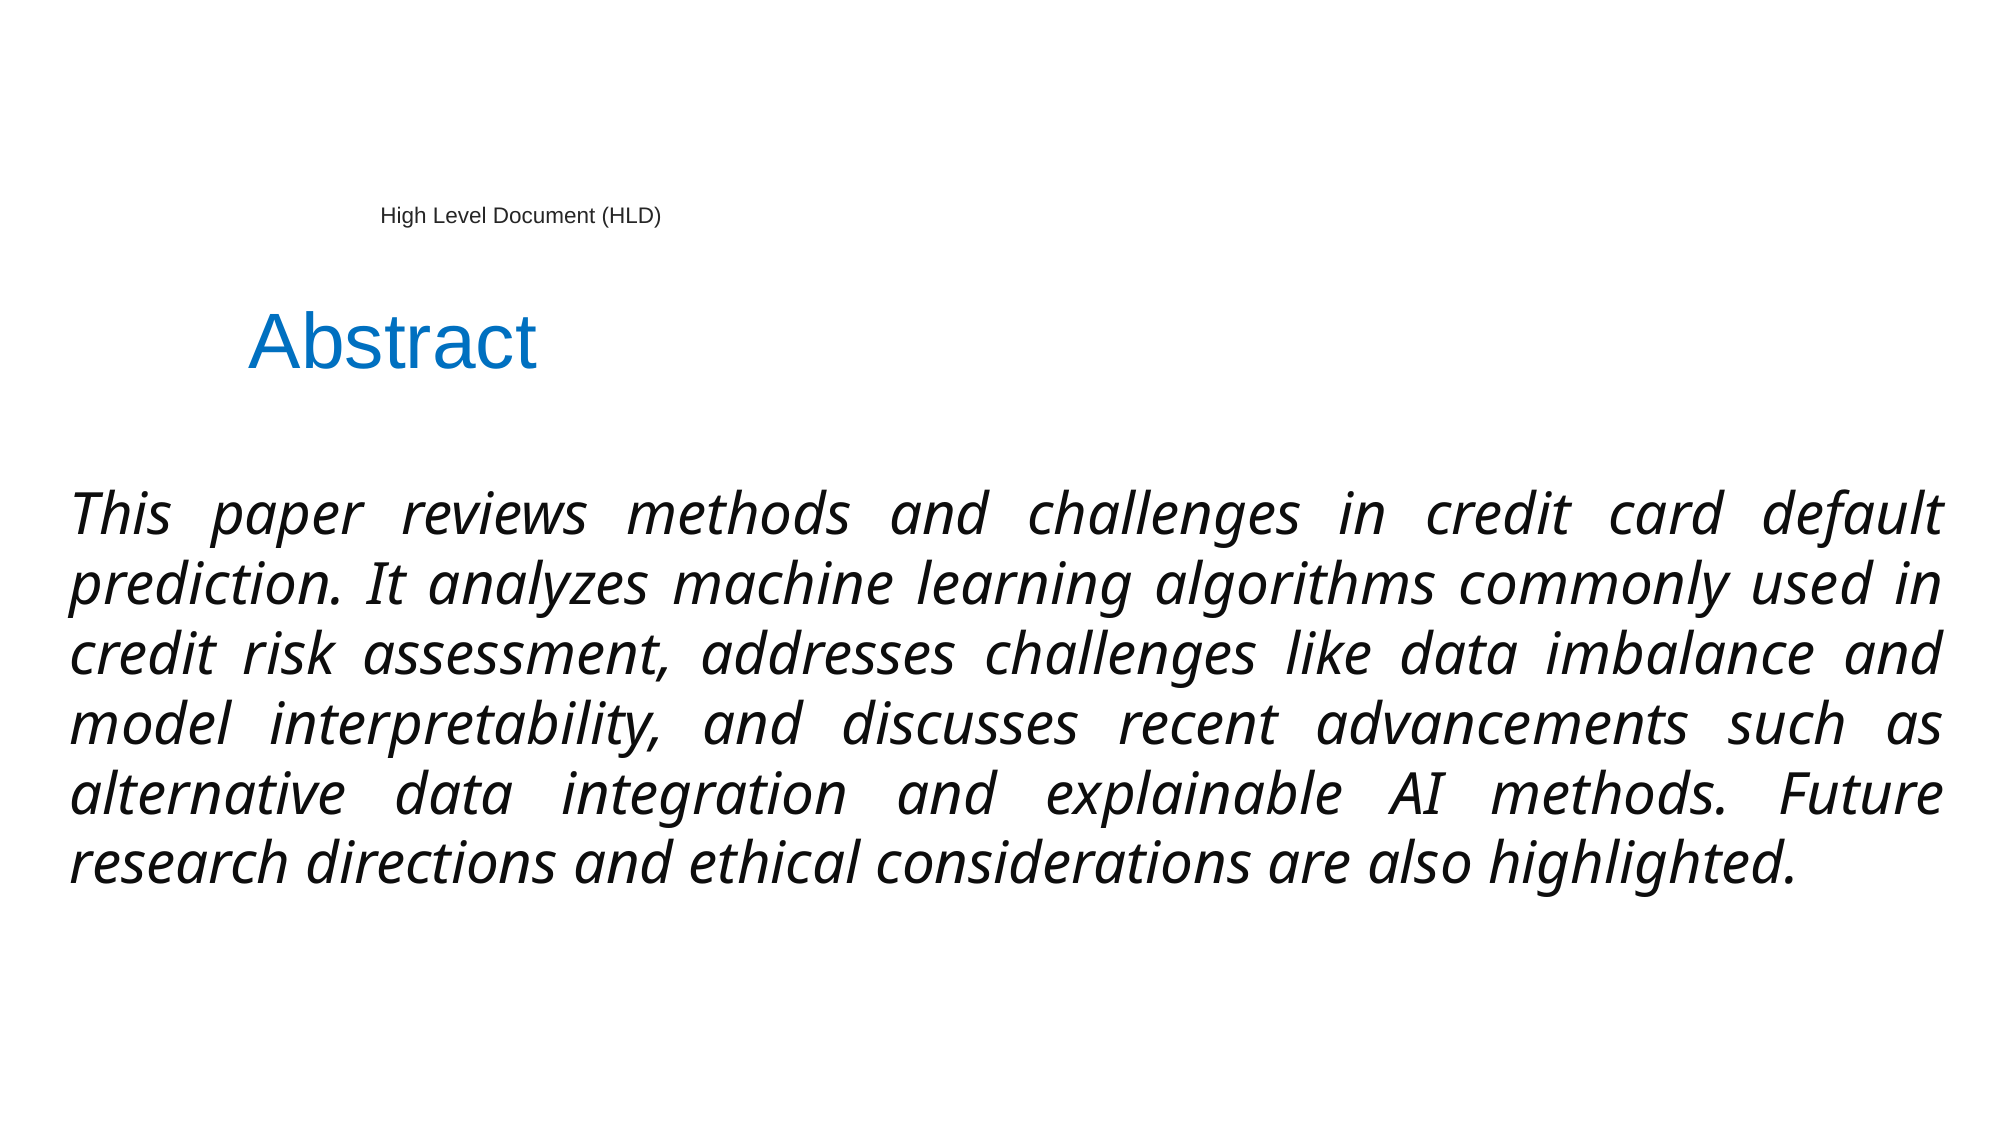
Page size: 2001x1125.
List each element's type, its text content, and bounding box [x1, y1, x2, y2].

title High Level Document (HLD) Abstract [102, 157, 684, 469]
subtitle This paper reviews methods and challenges in credit card default prediction. It analyzes machine learning algorithms commonly used in credit risk assessment, addresses challenges like data imbalance and model interpretability, and discusses recent advancements such as alternative data integration and explainable AI methods. Future research directions and ethical considerations are also highlighted. [55, 469, 1960, 992]
